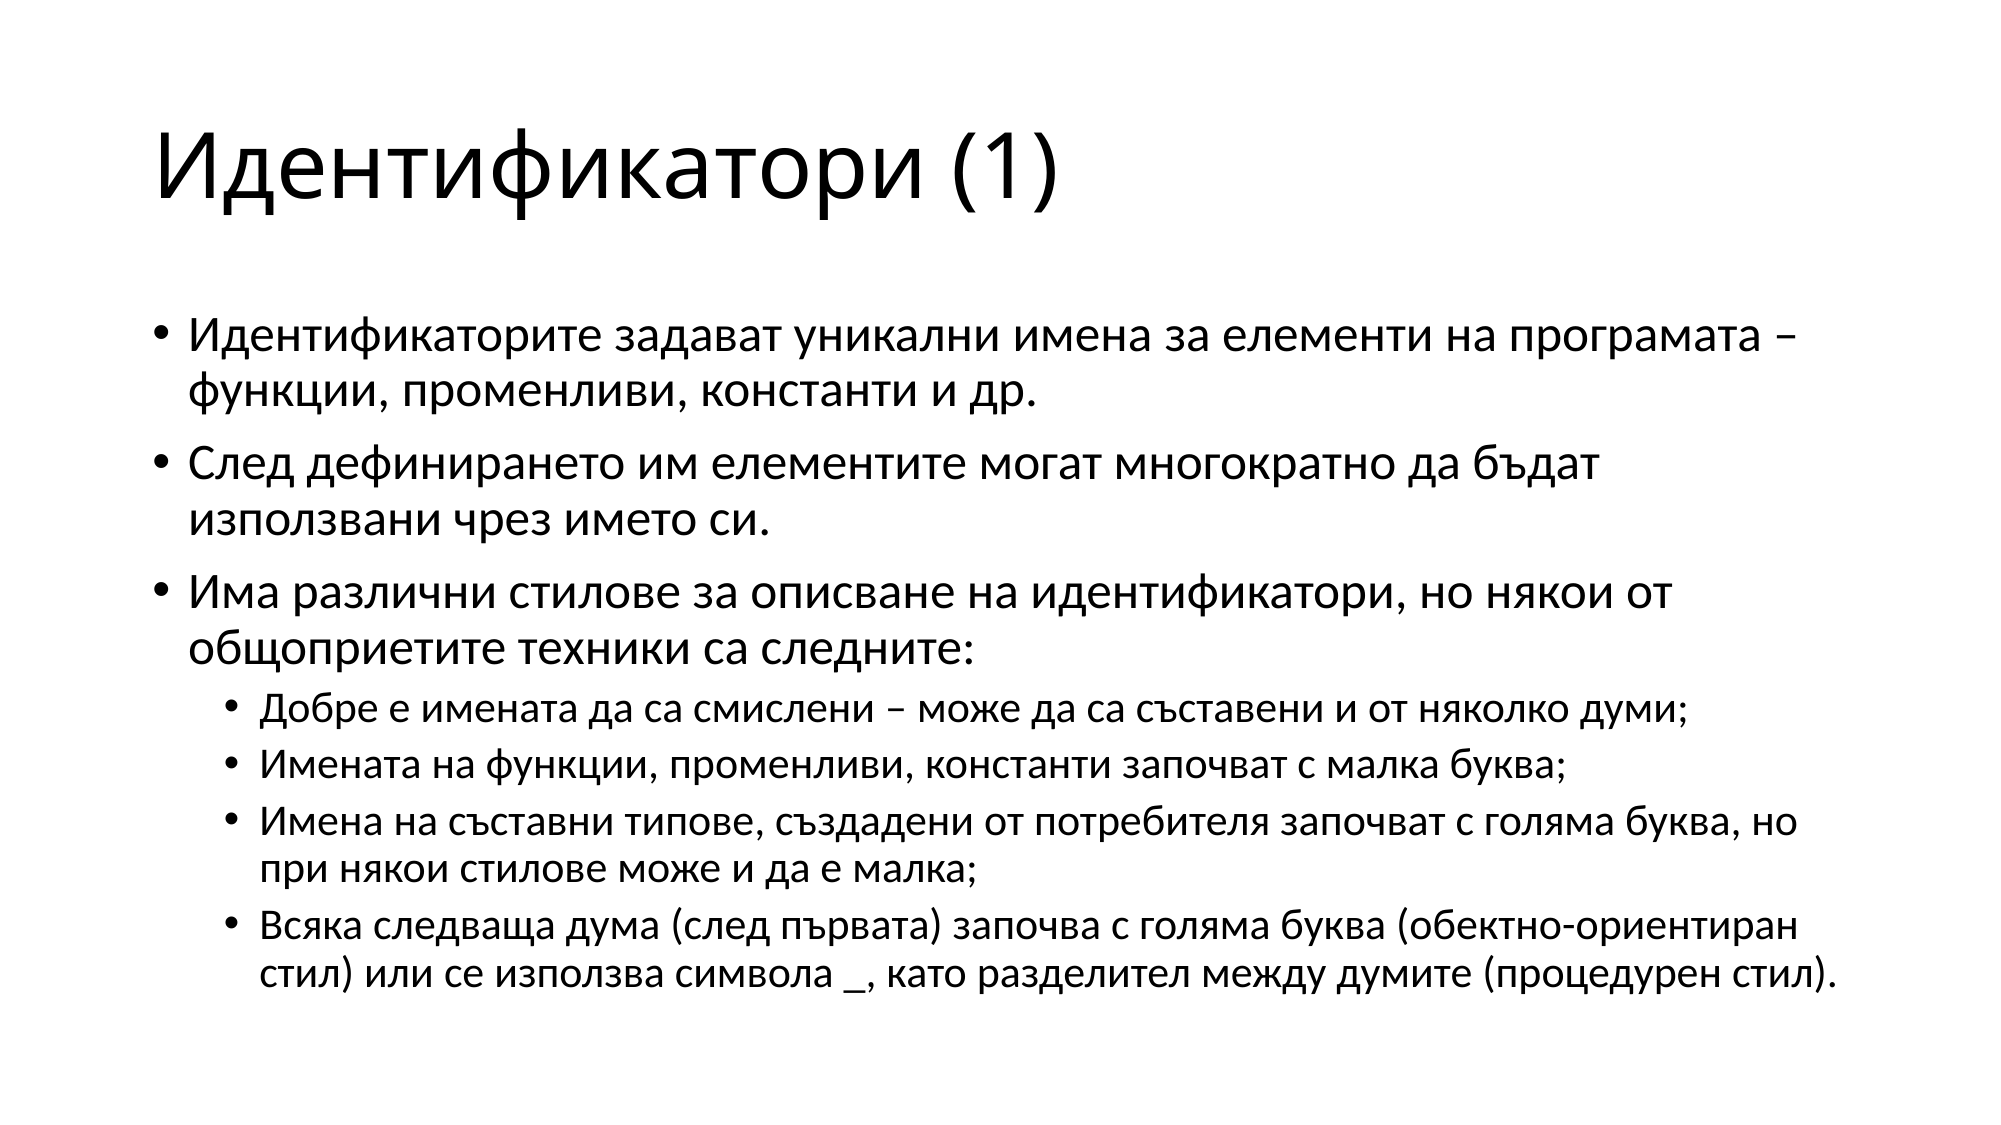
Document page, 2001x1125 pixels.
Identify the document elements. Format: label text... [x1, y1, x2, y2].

title Идентификатори (1) [137, 59, 1863, 278]
list Идентификаторите задават уникални имена за елементи на програмата – функции, променливи, константи и др. След дефинирането им елементите могат многократно да бъдат използвани чрез името си. Има различни стилове за описване на идентификатори, но някои от общоприетите техники са следните: Добре е имената да са смислени – може да са съставени и от няколко думи; Имената на функции, променливи, константи започват с малка буква; Имена на съставни типове, създадени от потребителя започват с голяма буква, но при някои стилове може и да е малка; Всяка следваща дума (след първата) започва с голяма буква (обектно-ориентиран стил) или се използва символа _, като разделител между думите (процедурен стил). [137, 299, 1863, 1014]
